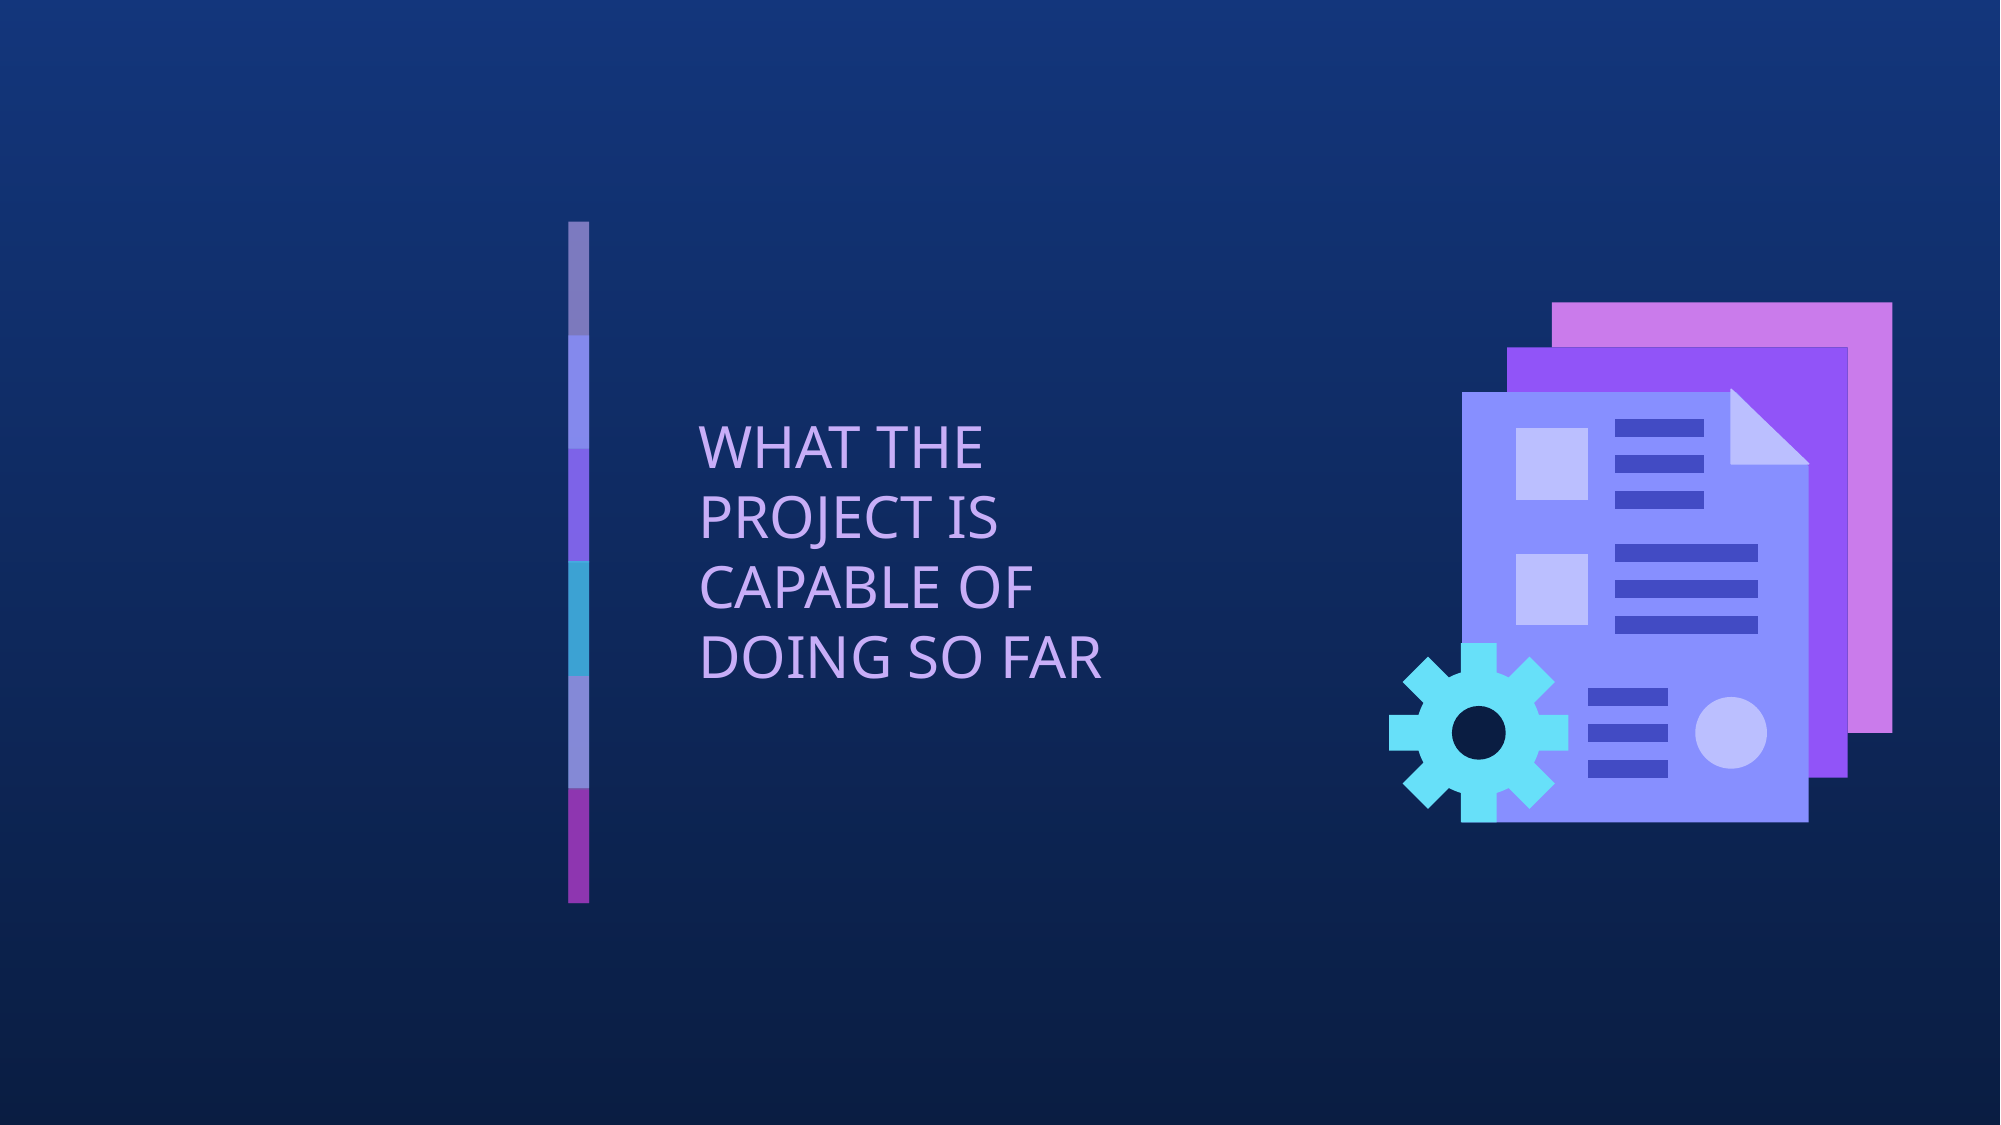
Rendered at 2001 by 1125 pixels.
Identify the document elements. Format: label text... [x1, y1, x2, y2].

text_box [1388, 302, 1893, 823]
title WHAT THE PROJECT IS CAPABLE OF DOING SO FAR [678, 483, 1252, 617]
